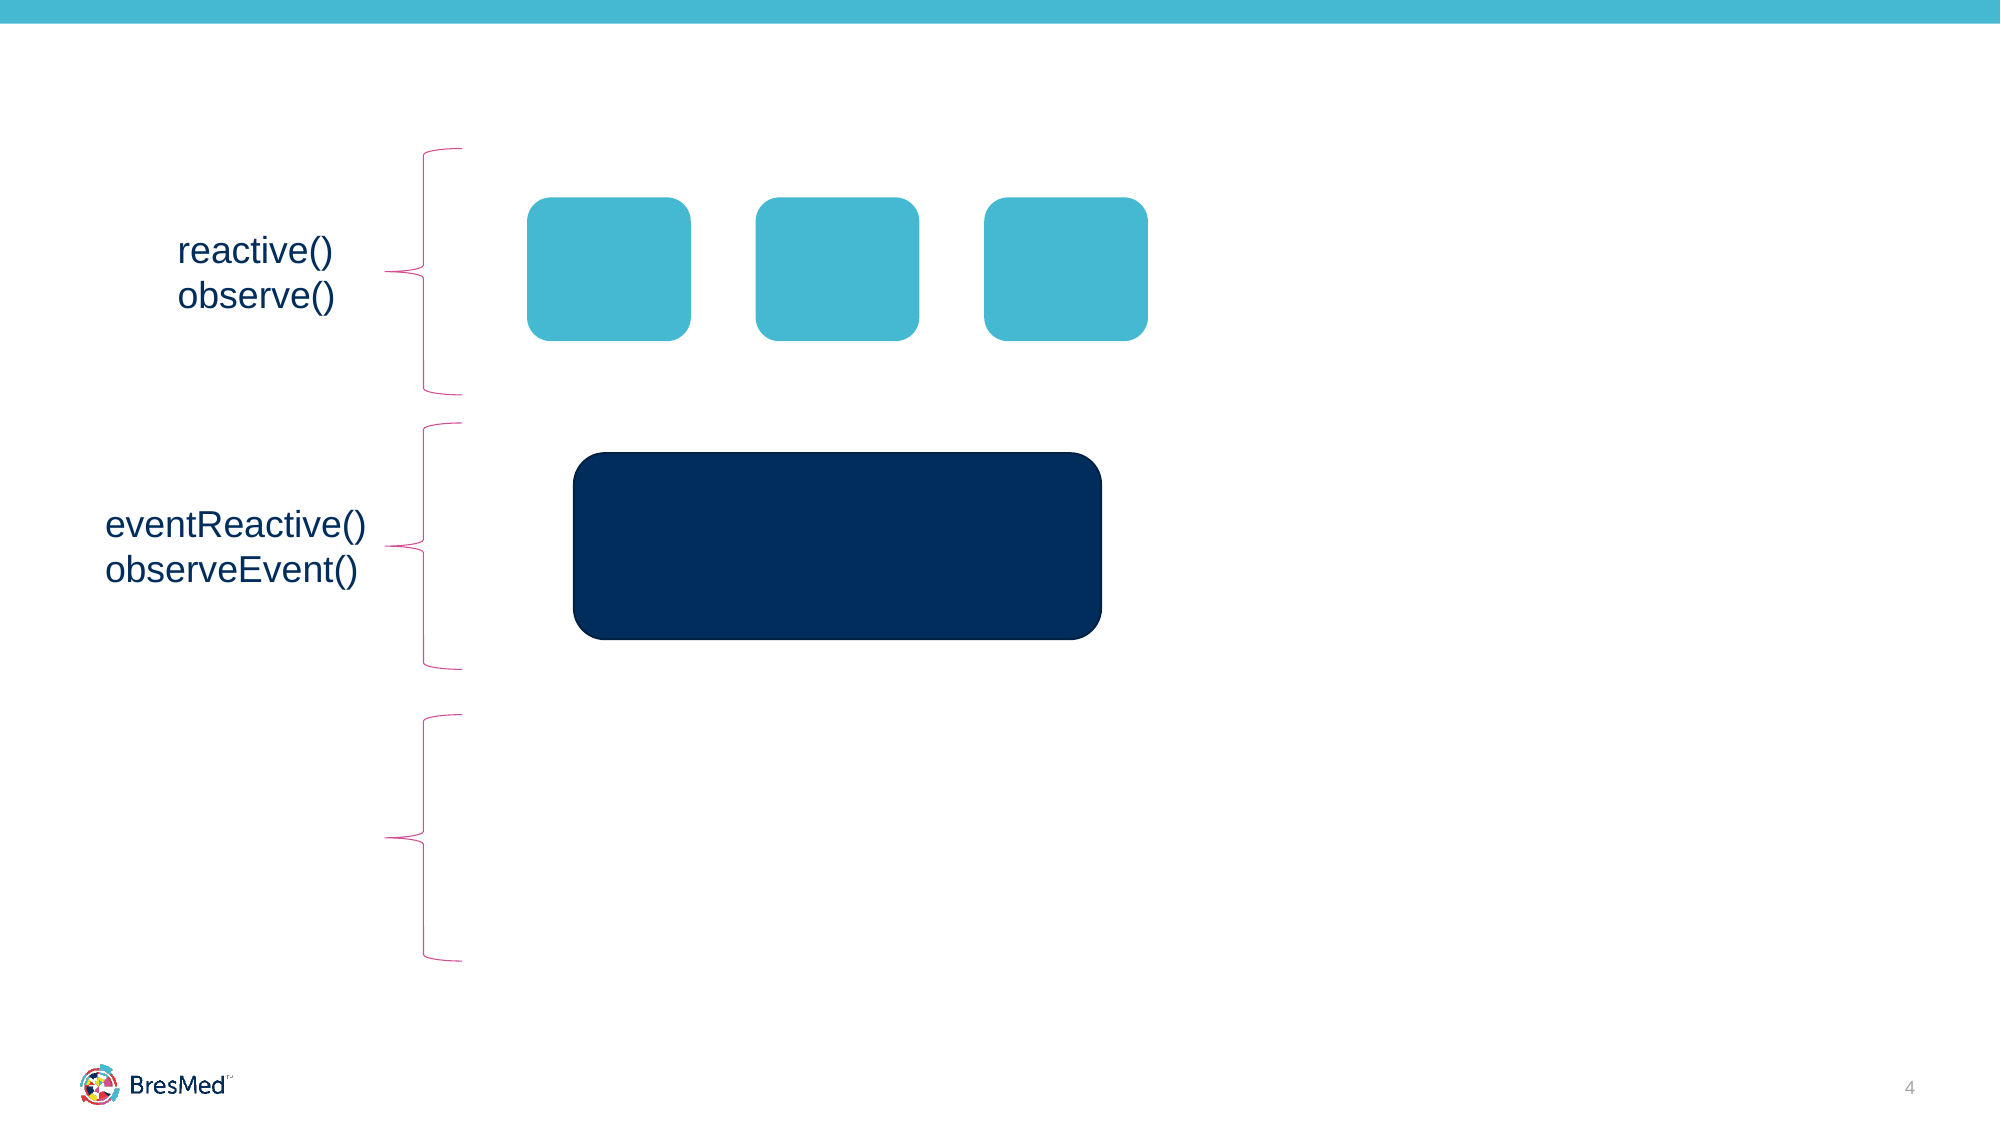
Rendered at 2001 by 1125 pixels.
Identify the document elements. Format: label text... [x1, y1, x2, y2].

text_box [983, 196, 1150, 343]
picture [60, 1044, 252, 1125]
text_box [754, 196, 921, 343]
text_box eventReactive() observeEvent() [90, 493, 393, 598]
text_box reactive() observe() [162, 218, 360, 324]
text_box [384, 147, 463, 396]
text_box [384, 714, 463, 962]
text_box [572, 452, 1103, 641]
text_box [393, 422, 463, 670]
text_box [526, 196, 692, 343]
